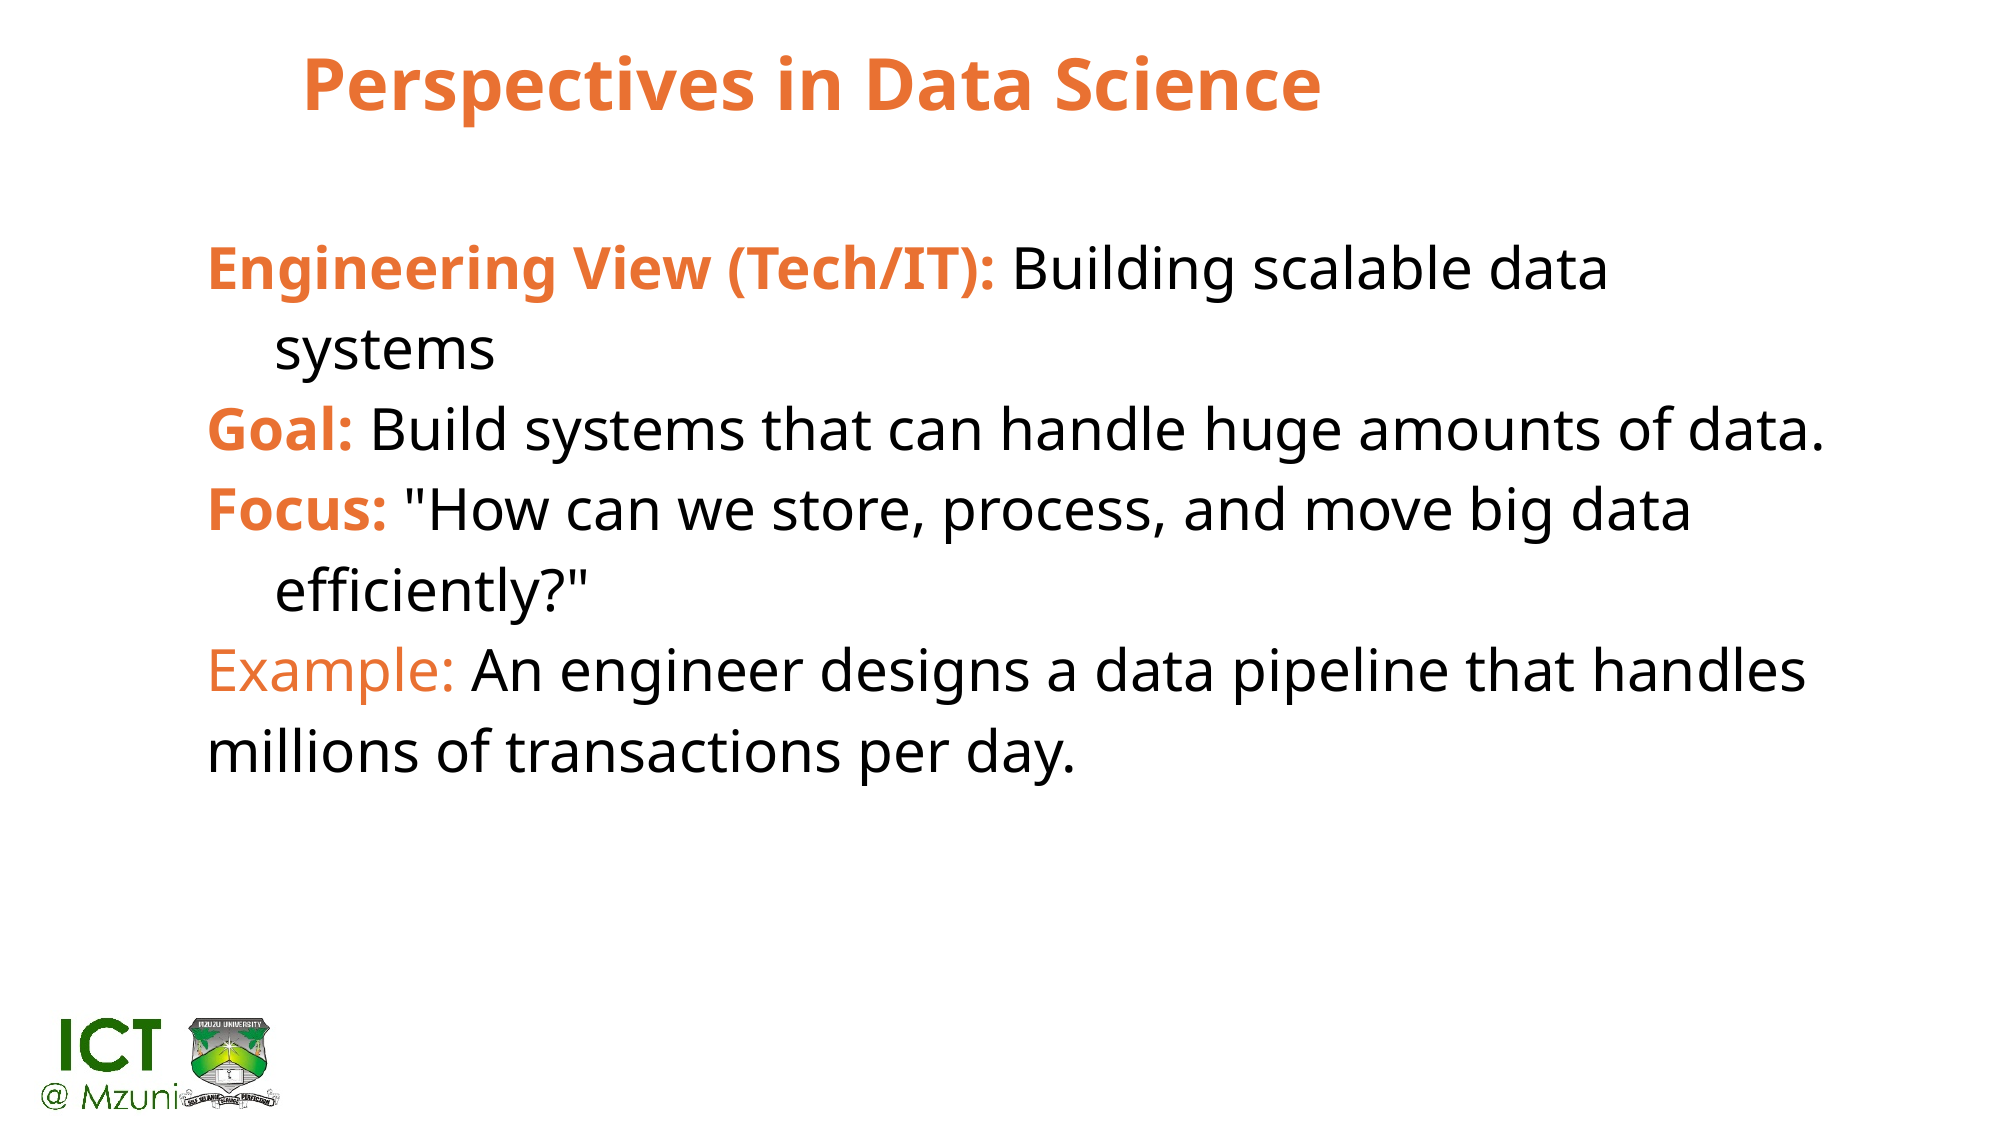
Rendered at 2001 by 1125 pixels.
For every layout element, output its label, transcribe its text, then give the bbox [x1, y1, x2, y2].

list Engineering View (Tech/IT): Building scalable data systems Goal: Build systems that can handle huge amounts of data. Focus: "How can we store, process, and move big data efficiently?" Example: An engineer designs a data pipeline that handles millions of transactions per day. [159, 205, 1842, 1083]
title Perspectives in Data Science [286, 23, 1864, 141]
picture [34, 1010, 287, 1116]
